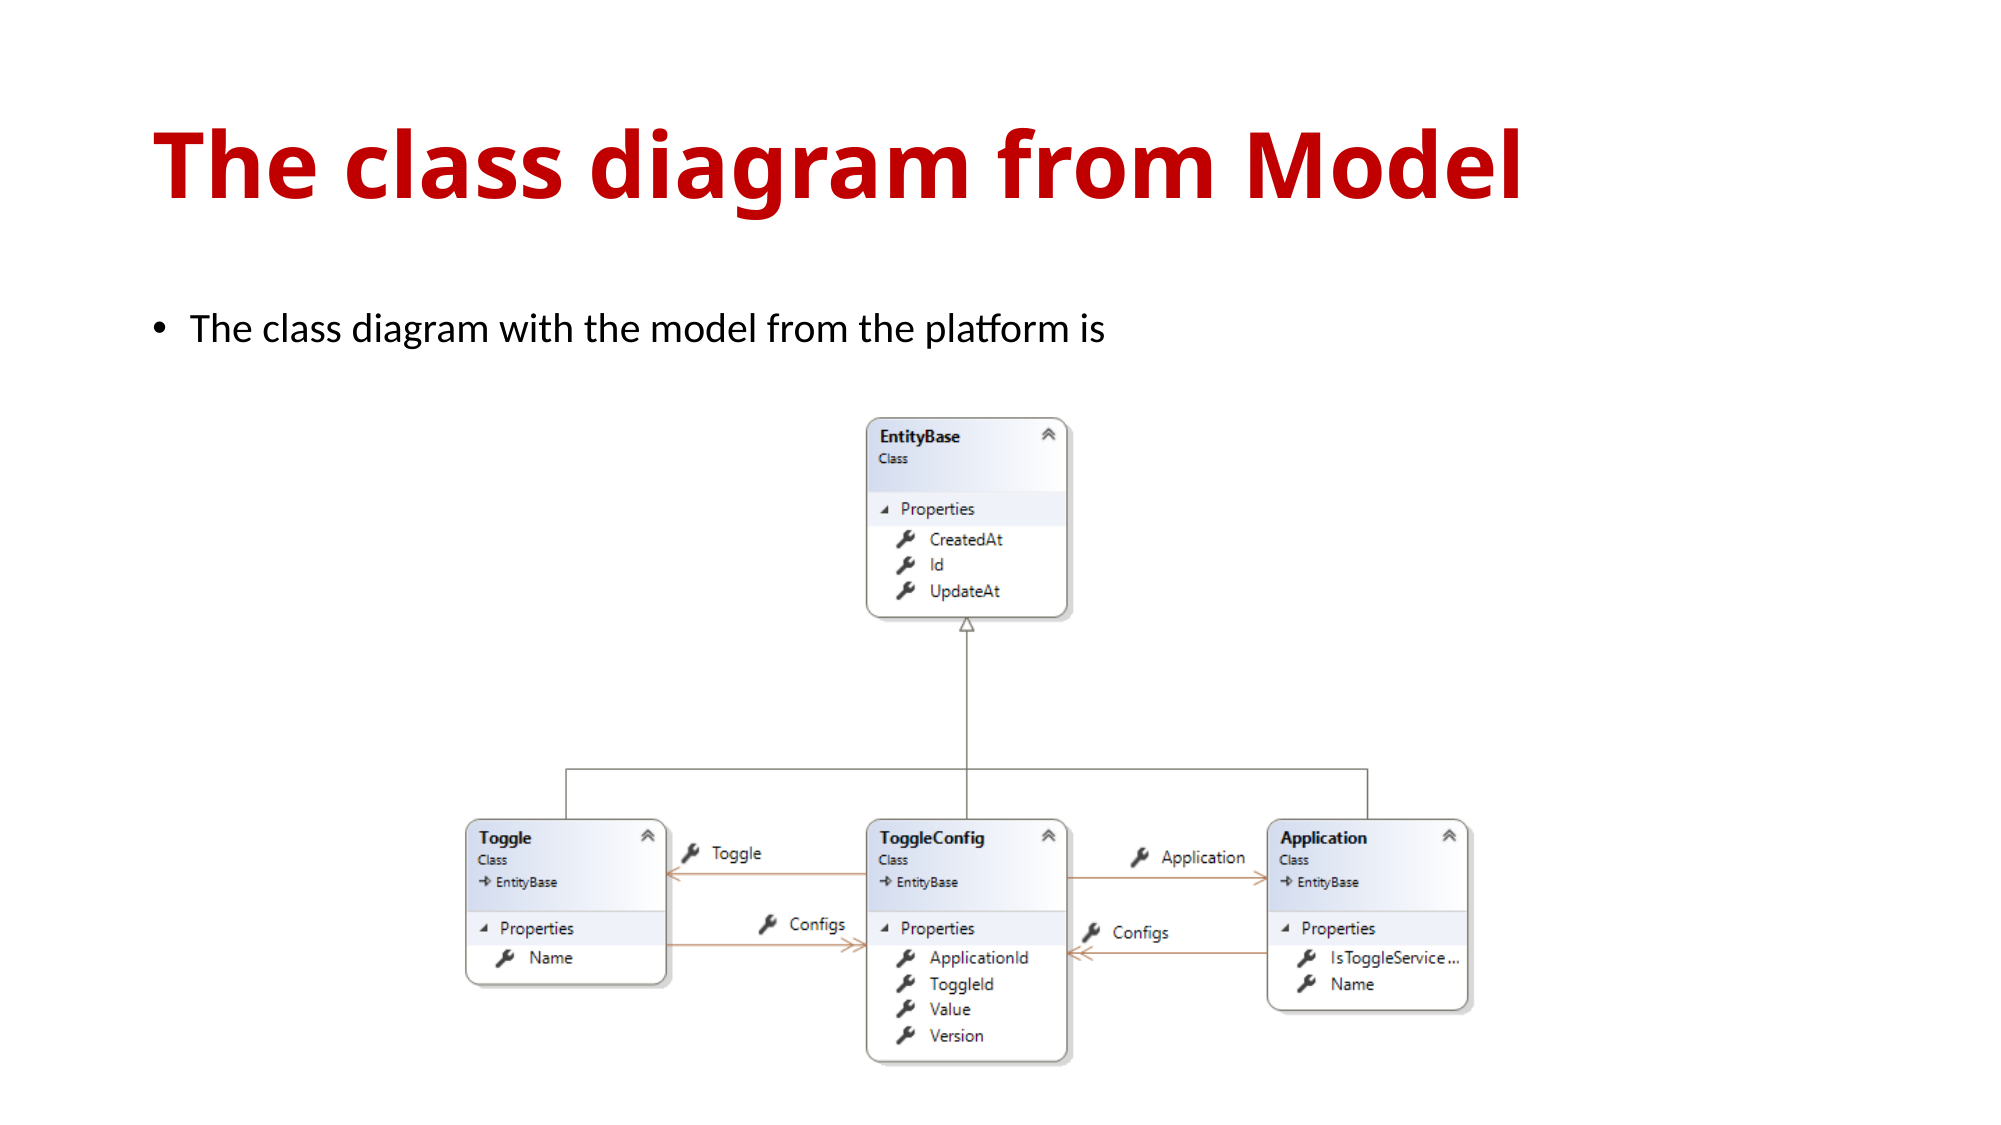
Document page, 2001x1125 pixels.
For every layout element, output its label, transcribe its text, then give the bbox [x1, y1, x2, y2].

list The class diagram with the model from the platform is [137, 299, 1863, 1014]
picture [425, 377, 1509, 1085]
title The class diagram from Model [137, 59, 1863, 278]
